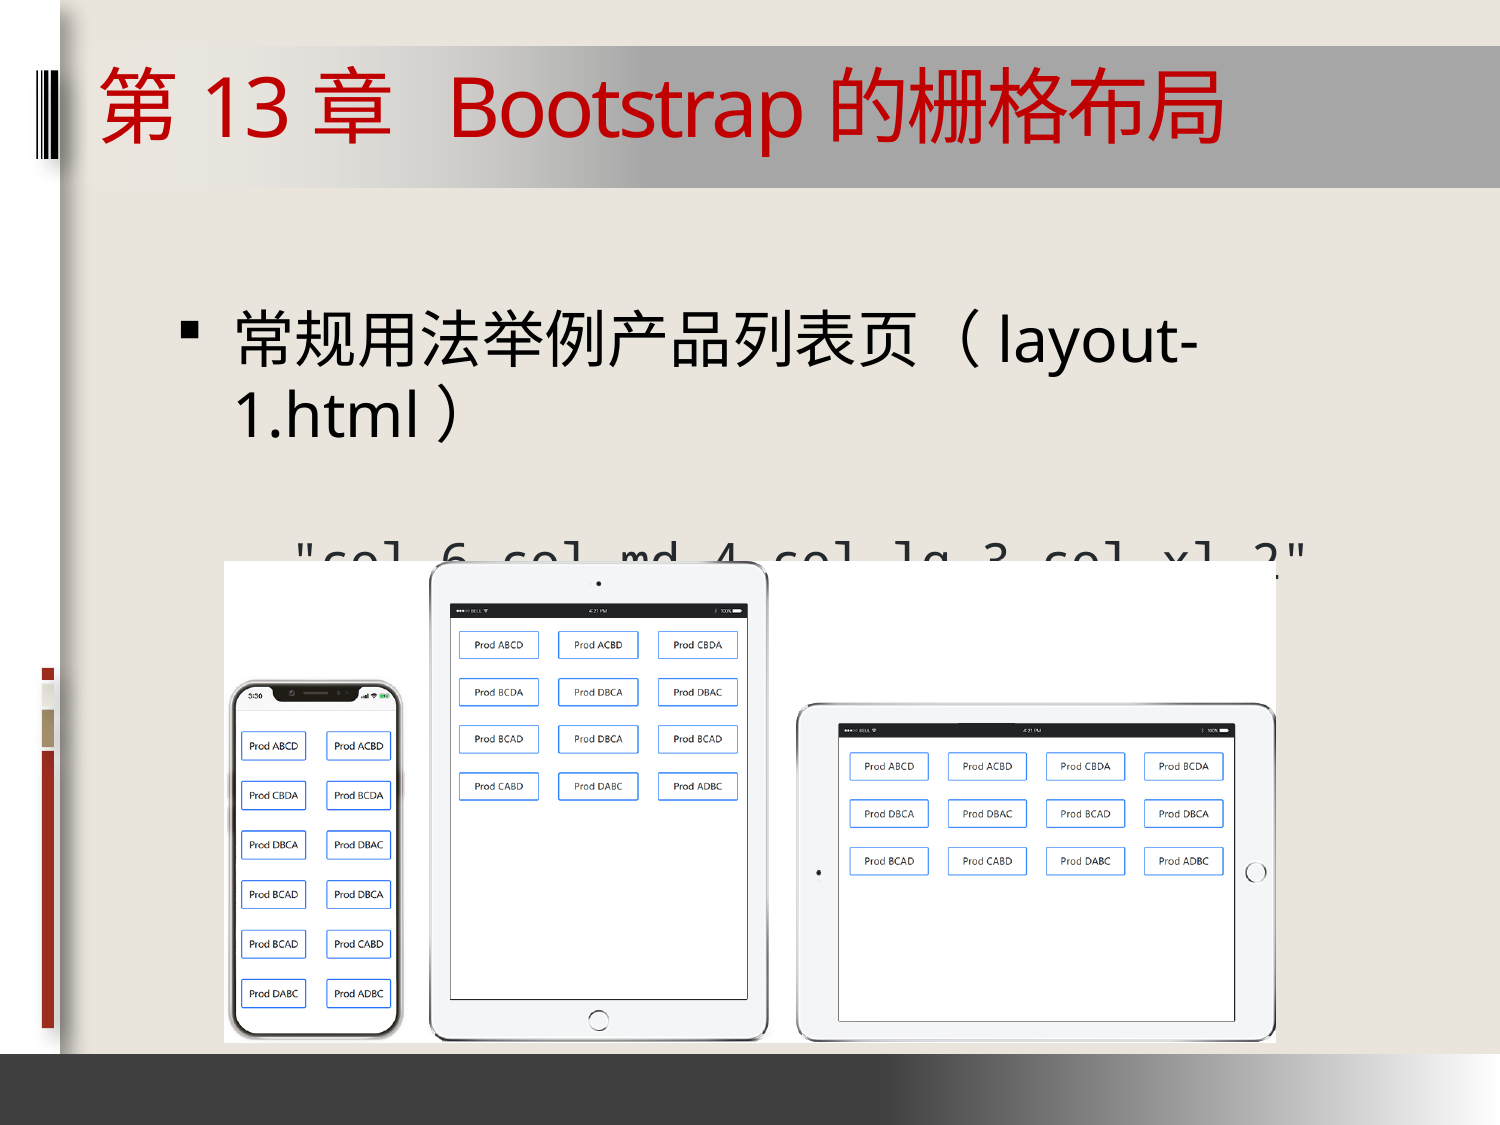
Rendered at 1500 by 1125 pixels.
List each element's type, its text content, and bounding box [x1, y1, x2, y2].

list 常规用法举例产品列表页（layout-1.html） "col-6 col-md-4 col-lg-3 col-xl-2" [150, 292, 1425, 1043]
picture [224, 560, 1276, 1043]
title 第13章 Bootstrap的栅格布局 [82, 46, 1357, 163]
